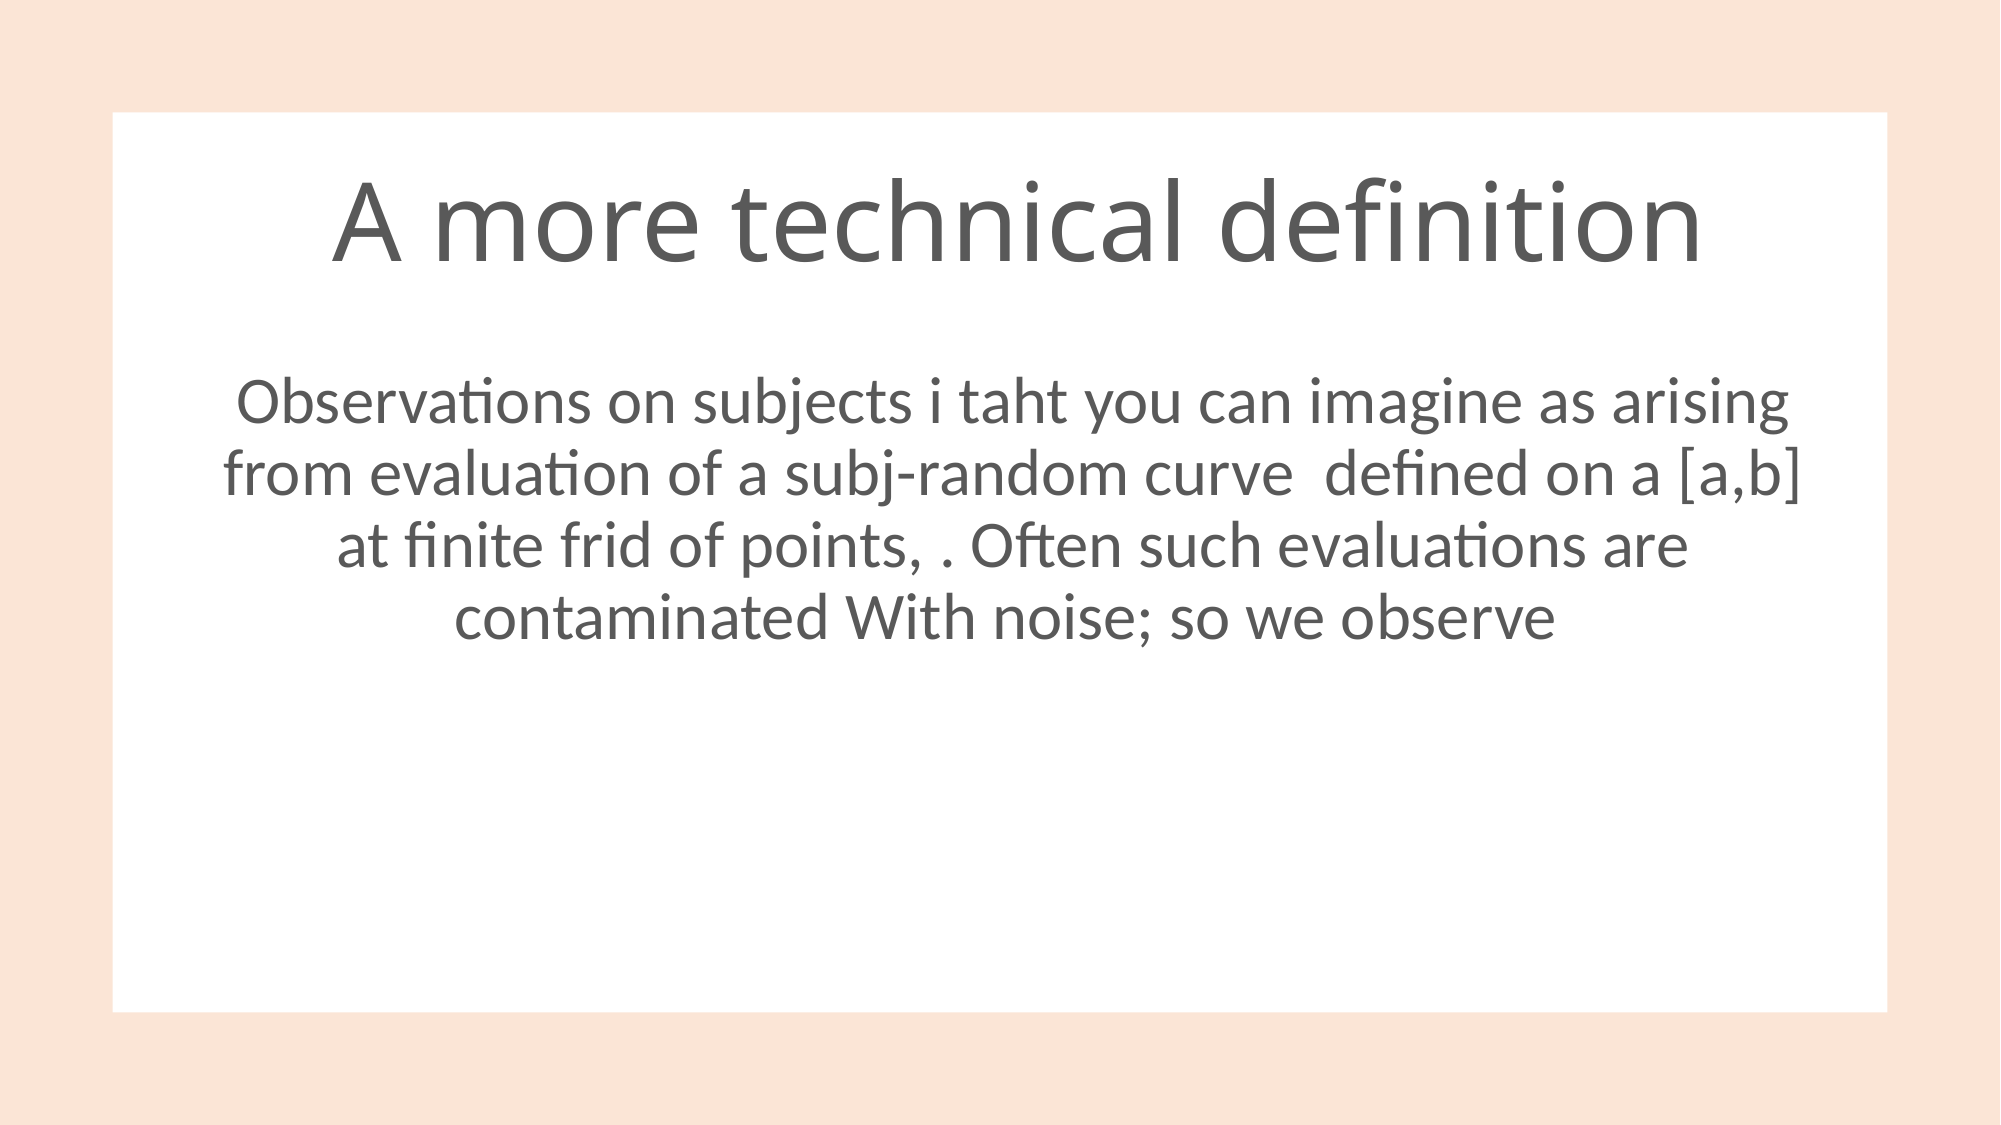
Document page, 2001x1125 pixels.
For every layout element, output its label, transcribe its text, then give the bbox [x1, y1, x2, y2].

title A more technical definition [316, 156, 1722, 293]
text_box [0, 0, 2000, 1125]
text_box [111, 111, 1888, 1013]
